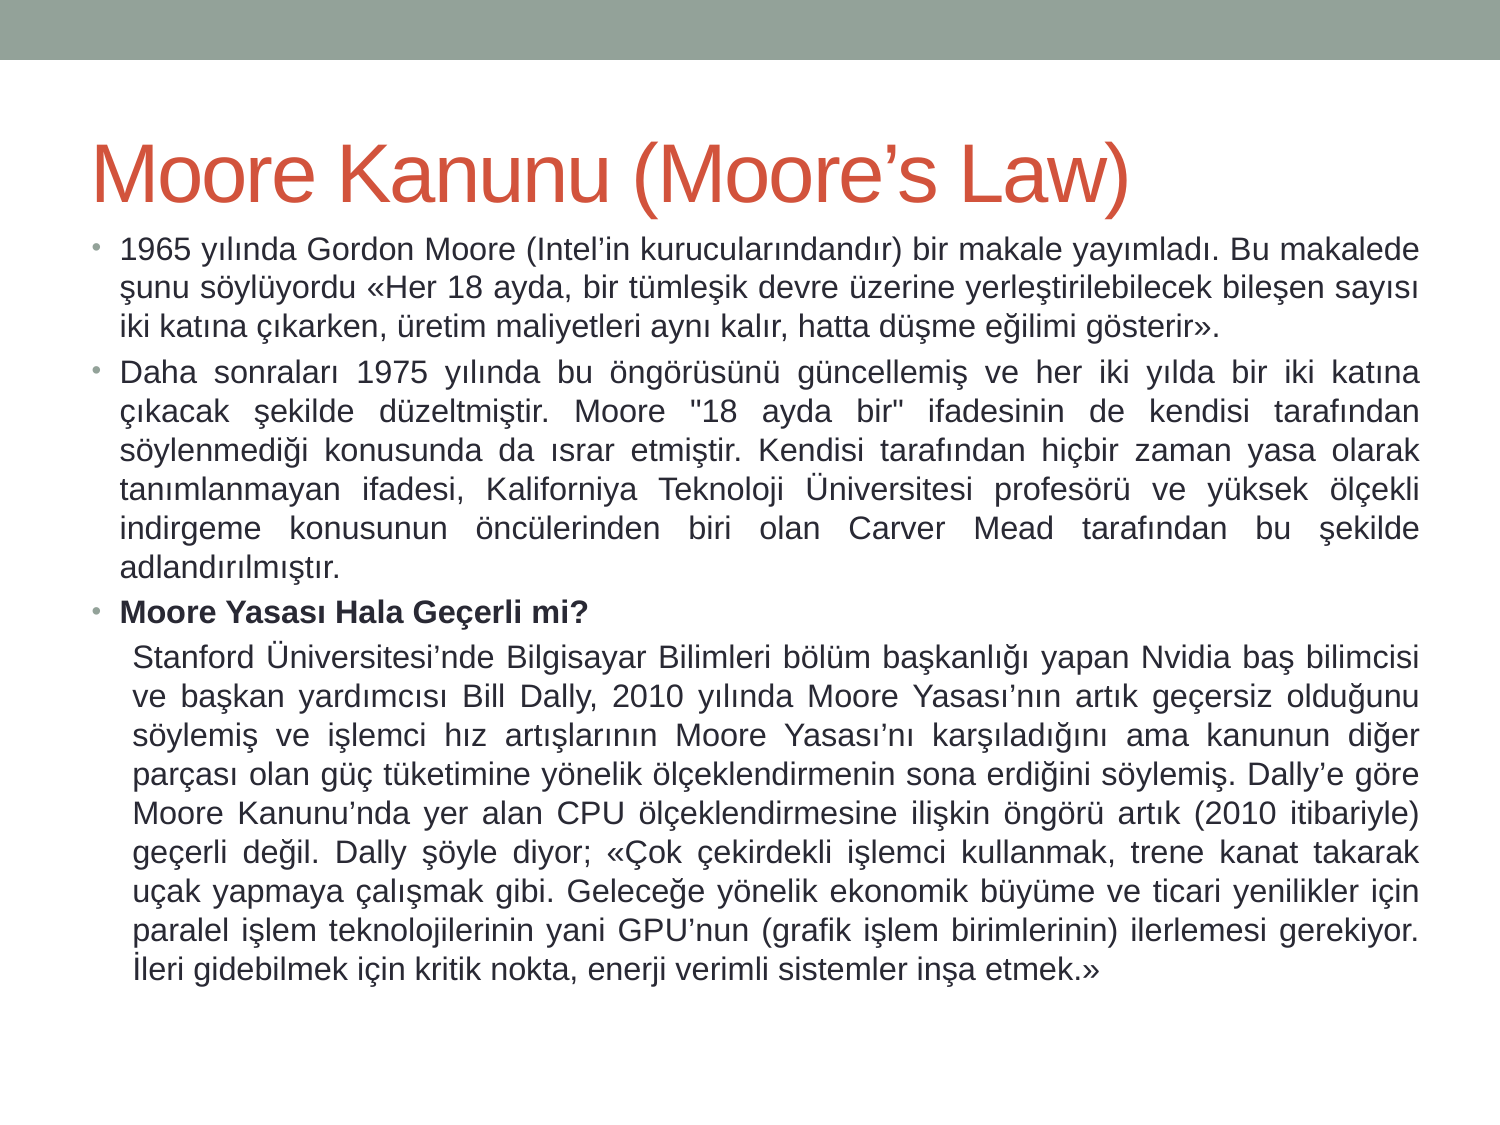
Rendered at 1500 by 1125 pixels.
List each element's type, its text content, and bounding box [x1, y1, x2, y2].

title Moore Kanunu (Moore’s Law) [75, 87, 1425, 250]
list 1965 yılında Gordon Moore (Intel’in kurucularındandır) bir makale yayımladı. Bu makalede şunu söylüyordu «Her 18 ayda, bir tümleşik devre üzerine yerleştirilebilecek bileşen sayısı iki katına çıkarken, üretim maliyetleri aynı kalır, hatta düşme eğilimi gösterir». Daha sonraları 1975 yılında bu öngörüsünü güncellemiş ve her iki yılda bir iki katına çıkacak şekilde düzeltmiştir. Moore "18 ayda bir" ifadesinin de kendisi tarafından söylenmediği konusunda da ısrar etmiştir. Kendisi tarafından hiçbir zaman yasa olarak tanımlanmayan ifadesi, Kaliforniya Teknoloji Üniversitesi profesörü ve yüksek ölçekli indirgeme konusunun öncülerinden biri olan Carver Mead tarafından bu şekilde adlandırılmıştır. Moore Yasası Hala Geçerli mi? Stanford Üniversitesi’nde Bilgisayar Bilimleri bölüm başkanlığı yapan Nvidia baş bilimcisi ve başkan yardımcısı Bill Dally, 2010 yılında Moore Yasası’nın artık geçersiz olduğunu söylemiş ve işlemci hız artışlarının Moore Yasası’nı karşıladığını ama kanunun diğer parçası olan güç tüketimine yönelik ölçeklendirmenin sona erdiğini söylemiş. Dally’e göre Moore Kanunu’nda yer alan CPU ölçeklendirmesine ilişkin öngörü artık (2010 itibariyle) geçerli değil. Dally şöyle diyor; «Çok çekirdekli işlemci kullanmak, trene kanat takarak uçak yapmaya çalışmak gibi. Geleceğe yönelik ekonomik büyüme ve ticari yenilikler için paralel işlem teknolojilerinin yani GPU’nun (grafik işlem birimlerinin) ilerlemesi gerekiyor. İleri gidebilmek için kritik nokta, enerji verimli sistemler inşa etmek.» [76, 219, 1437, 1044]
